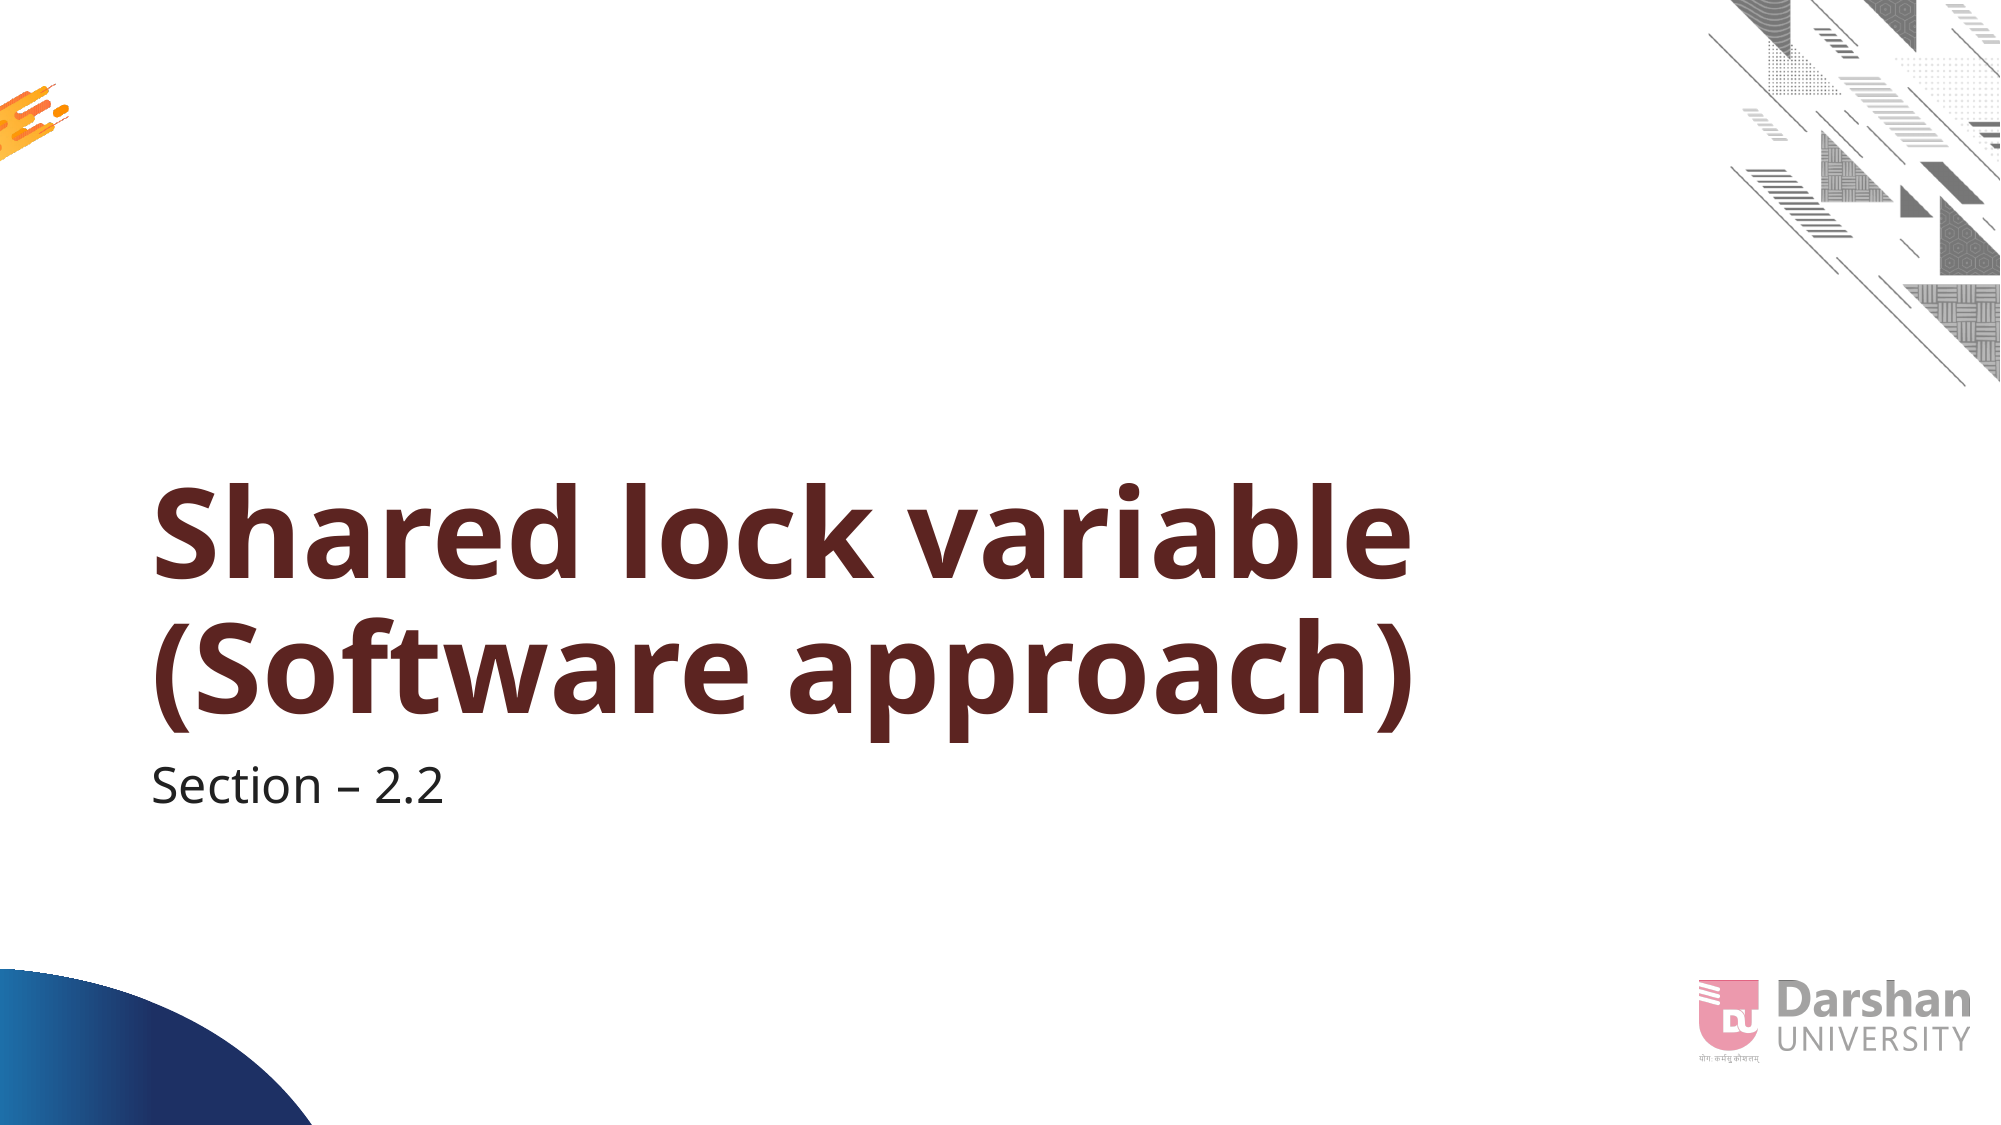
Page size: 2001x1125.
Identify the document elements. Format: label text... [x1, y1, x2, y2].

picture [0, 65, 90, 193]
title Shared lock variable (Software approach) [136, 280, 1862, 749]
list Section – 2.2 [136, 752, 1862, 999]
